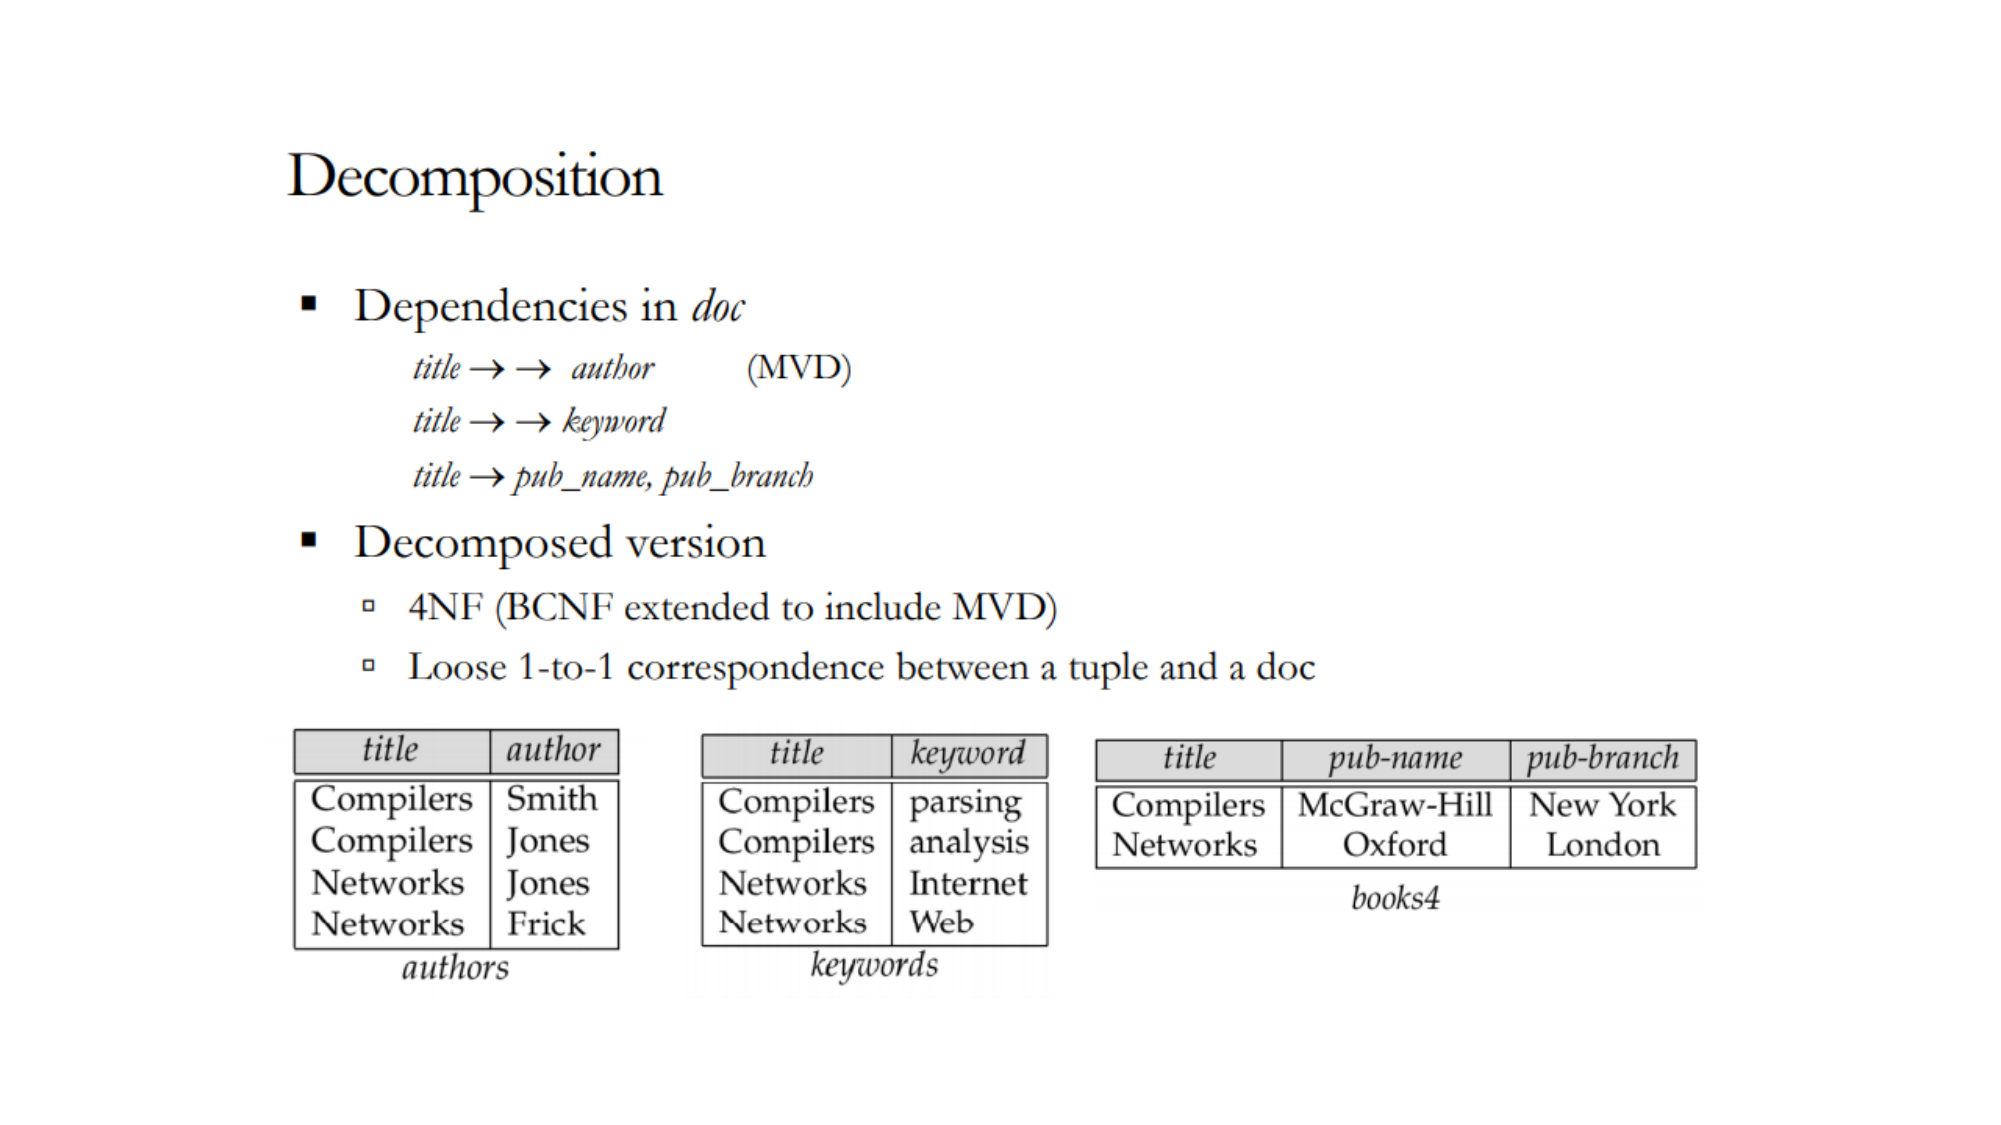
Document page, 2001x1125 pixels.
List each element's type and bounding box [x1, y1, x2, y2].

picture [199, 125, 1801, 1000]
